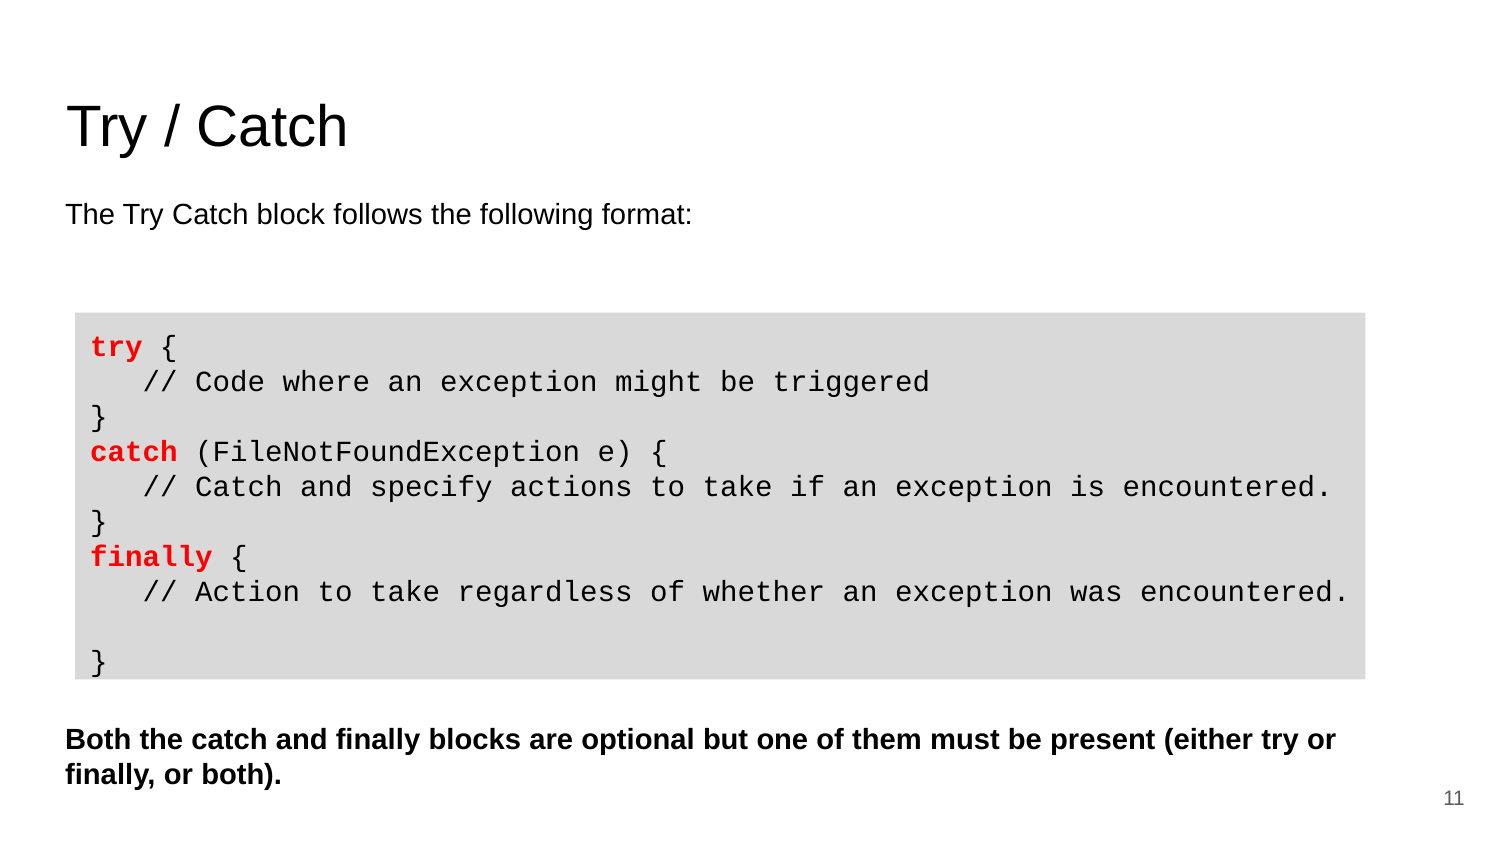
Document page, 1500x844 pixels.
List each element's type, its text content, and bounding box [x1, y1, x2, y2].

text_box try { // Code where an exception might be triggered } catch (FileNotFoundException e) { // Catch and specify actions to take if an exception is encountered. } finally { // Action to take regardless of whether an exception was encountered. } [75, 312, 1366, 680]
text_box The Try Catch block follows the following format: Both the catch and finally blocks are optional but one of them must be present (either try or finally, or both). [50, 180, 1424, 275]
title Try / Catch [51, 72, 1449, 167]
slide_number 11 [1389, 764, 1480, 830]
list [51, 189, 1449, 750]
